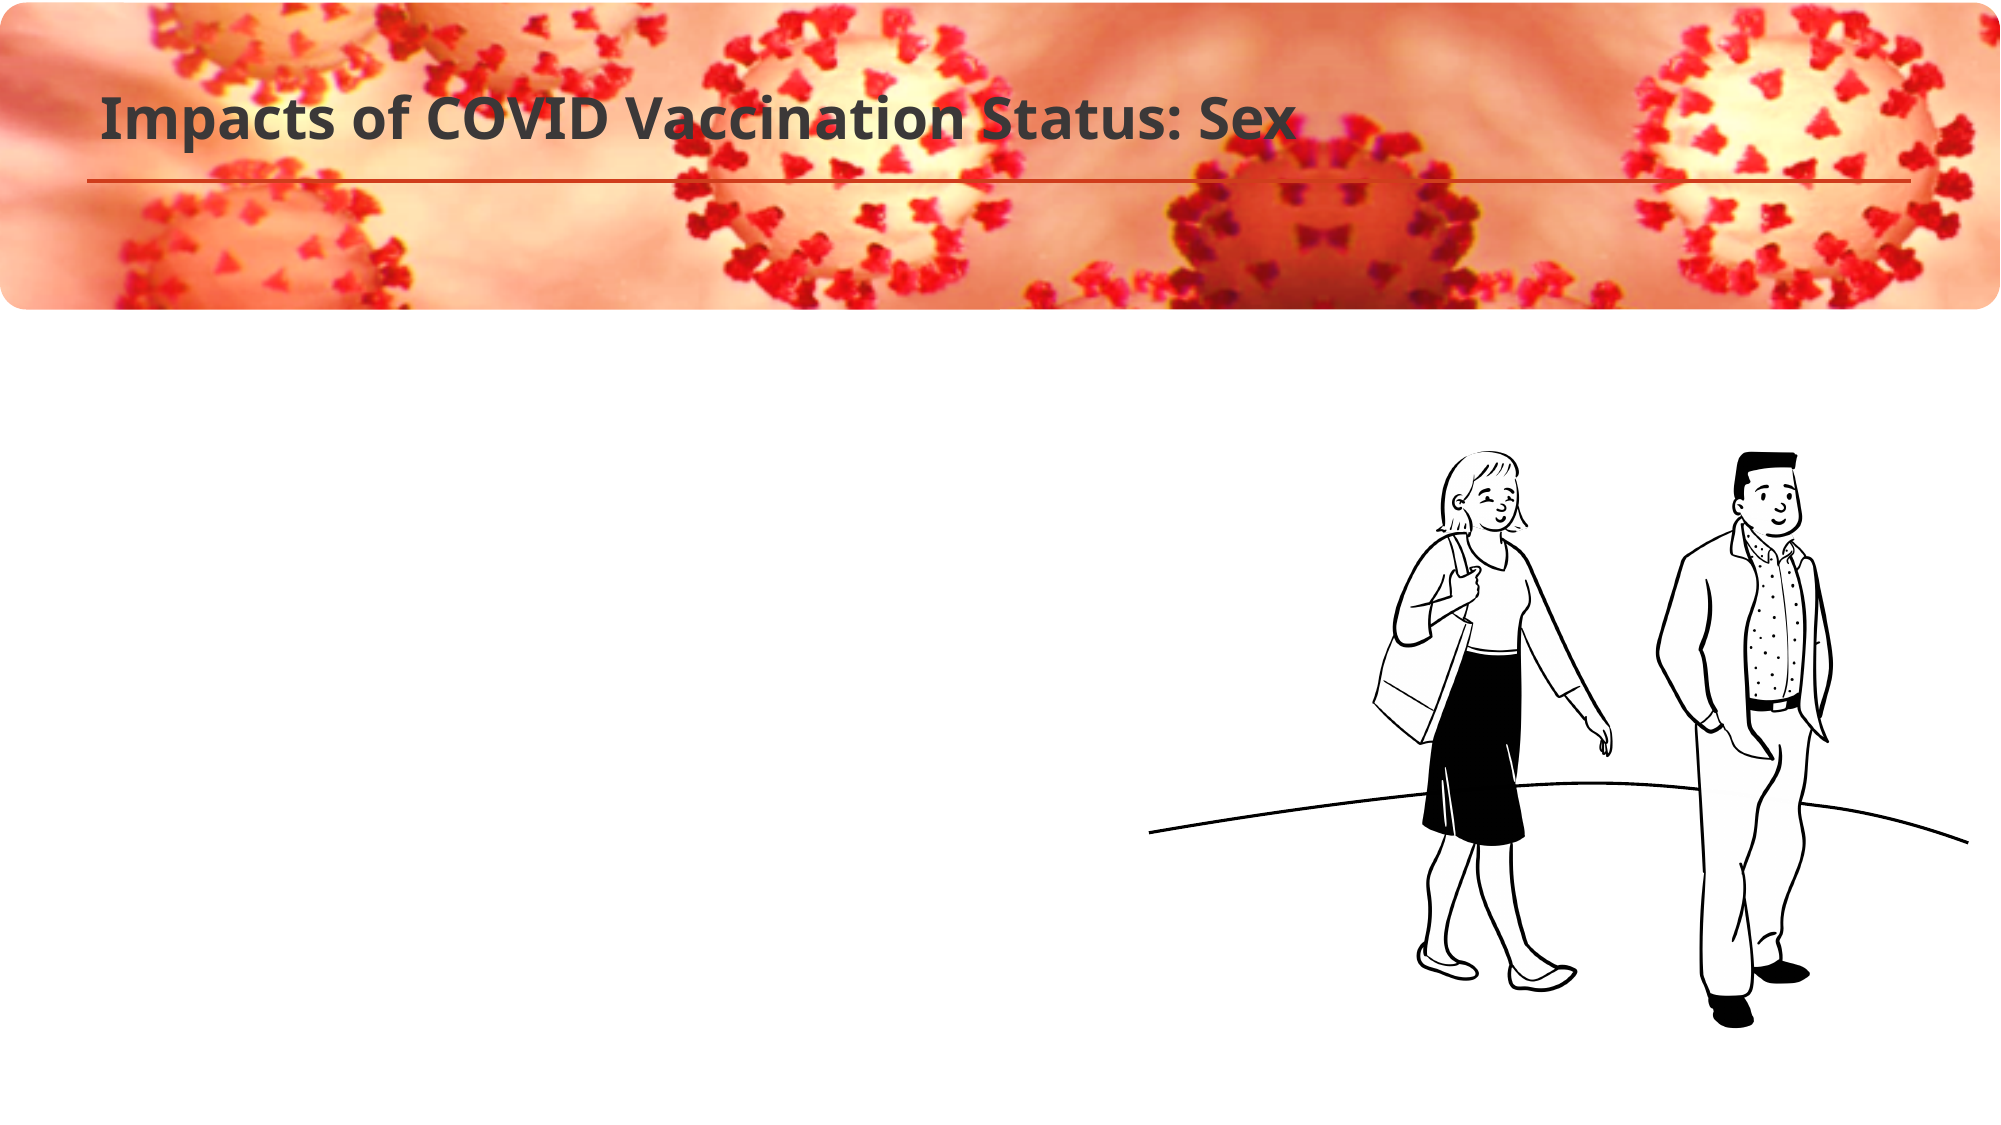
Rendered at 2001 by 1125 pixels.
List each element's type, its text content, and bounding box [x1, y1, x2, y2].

text_box [1148, 799, 1366, 836]
text_box [1839, 807, 1969, 844]
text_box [1366, 448, 1618, 998]
title Impacts of COVID Vaccination Status: Sex [85, 73, 1926, 179]
text_box [1618, 782, 1649, 839]
picture [0, 2, 2000, 310]
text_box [1649, 448, 1839, 1032]
